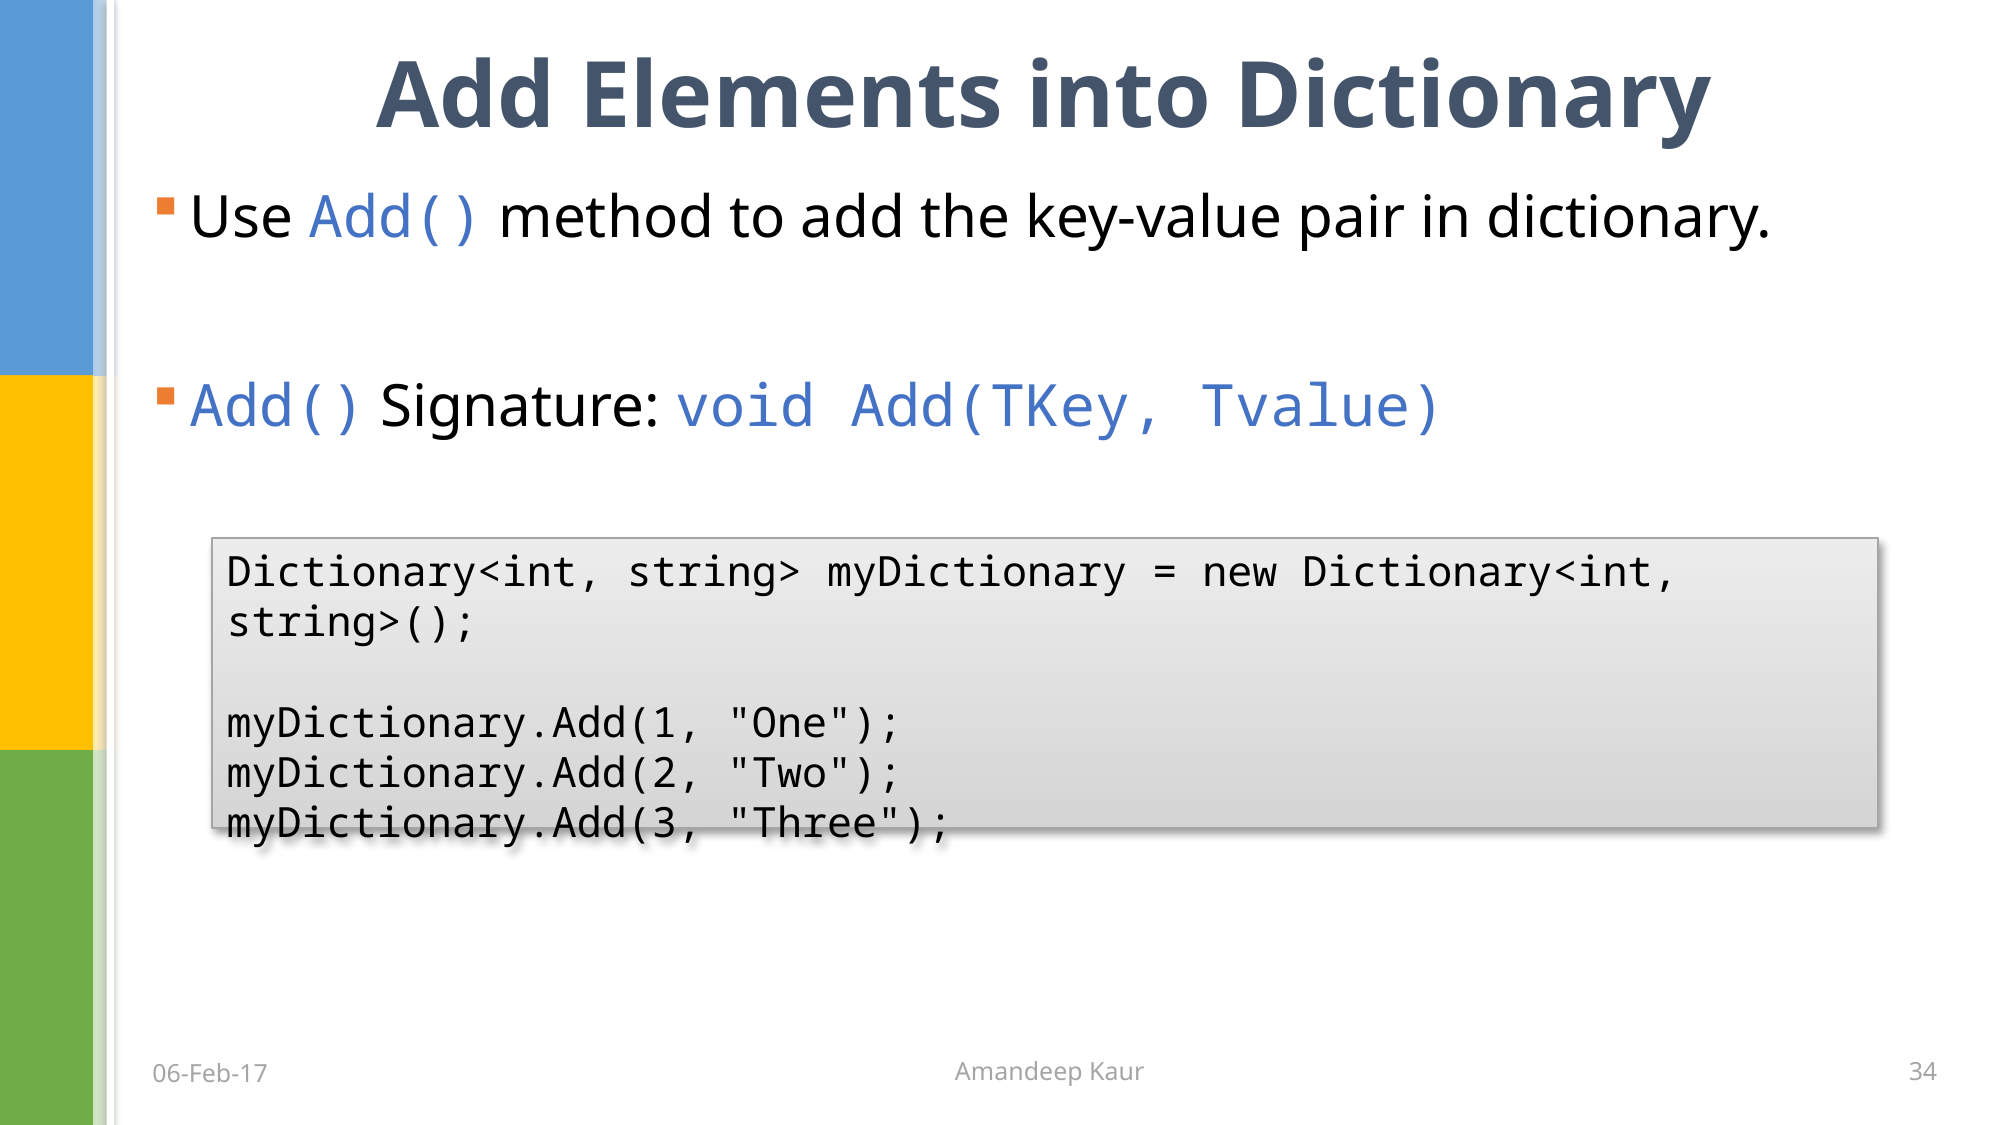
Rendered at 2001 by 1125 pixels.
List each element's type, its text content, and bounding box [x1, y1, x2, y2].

slide_number 34 [1414, 1042, 1953, 1103]
title Add Elements into Dictionary [137, 25, 1953, 157]
slide_number 06-Feb-17 [137, 1042, 675, 1103]
footer Amandeep Kaur [812, 1042, 1288, 1103]
list Use Add() method to add the key-value pair in dictionary. Add() Signature: void Add(TKey, Tvalue) [137, 171, 1953, 1029]
text_box Dictionary<int, string> myDictionary = new Dictionary<int, string>(); myDictionary.Add(1, "One"); myDictionary.Add(2, "Two"); myDictionary.Add(3, "Three"); [211, 537, 1879, 829]
